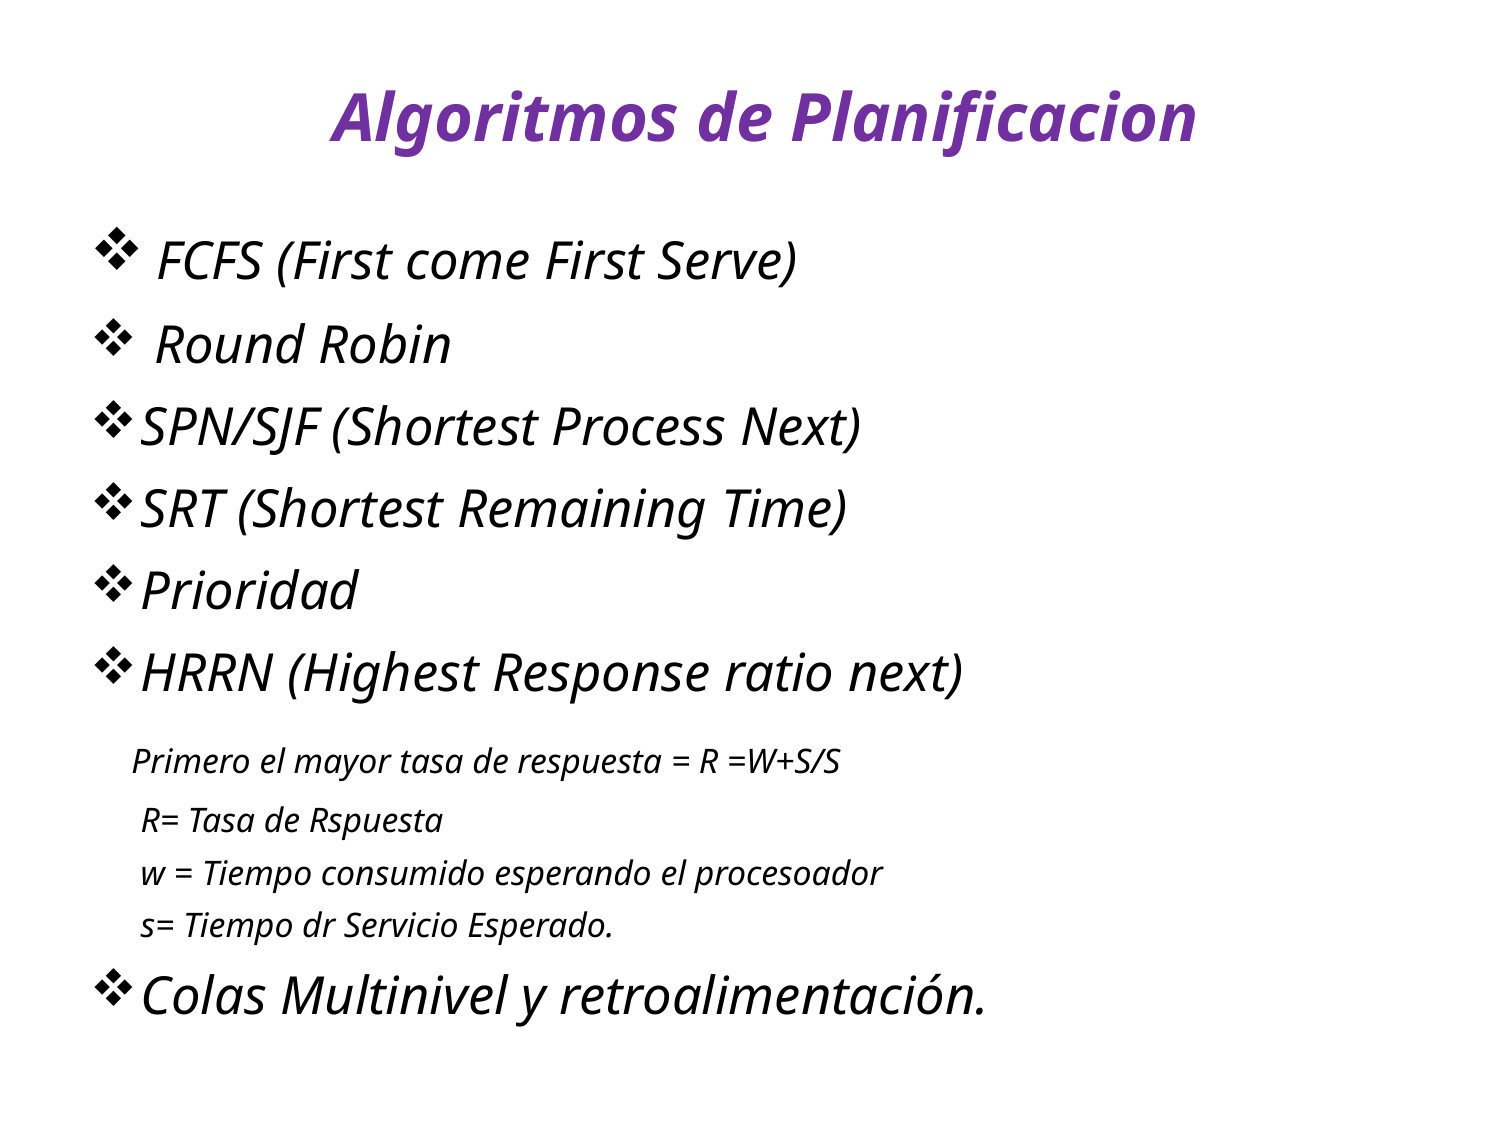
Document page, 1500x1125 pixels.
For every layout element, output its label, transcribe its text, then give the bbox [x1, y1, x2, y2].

list FCFS (First come First Serve) Round Robin SPN/SJF (Shortest Process Next) SRT (Shortest Remaining Time) Prioridad HRRN (Highest Response ratio next) Primero el mayor tasa de respuesta = R =W+S/S R= Tasa de Rspuesta w = Tiempo consumido esperando el procesoador s= Tiempo dr Servicio Esperado. Colas Multinivel y retroalimentación. [75, 208, 1425, 1038]
title Algoritmos de Planificacion [150, 12, 1383, 216]
